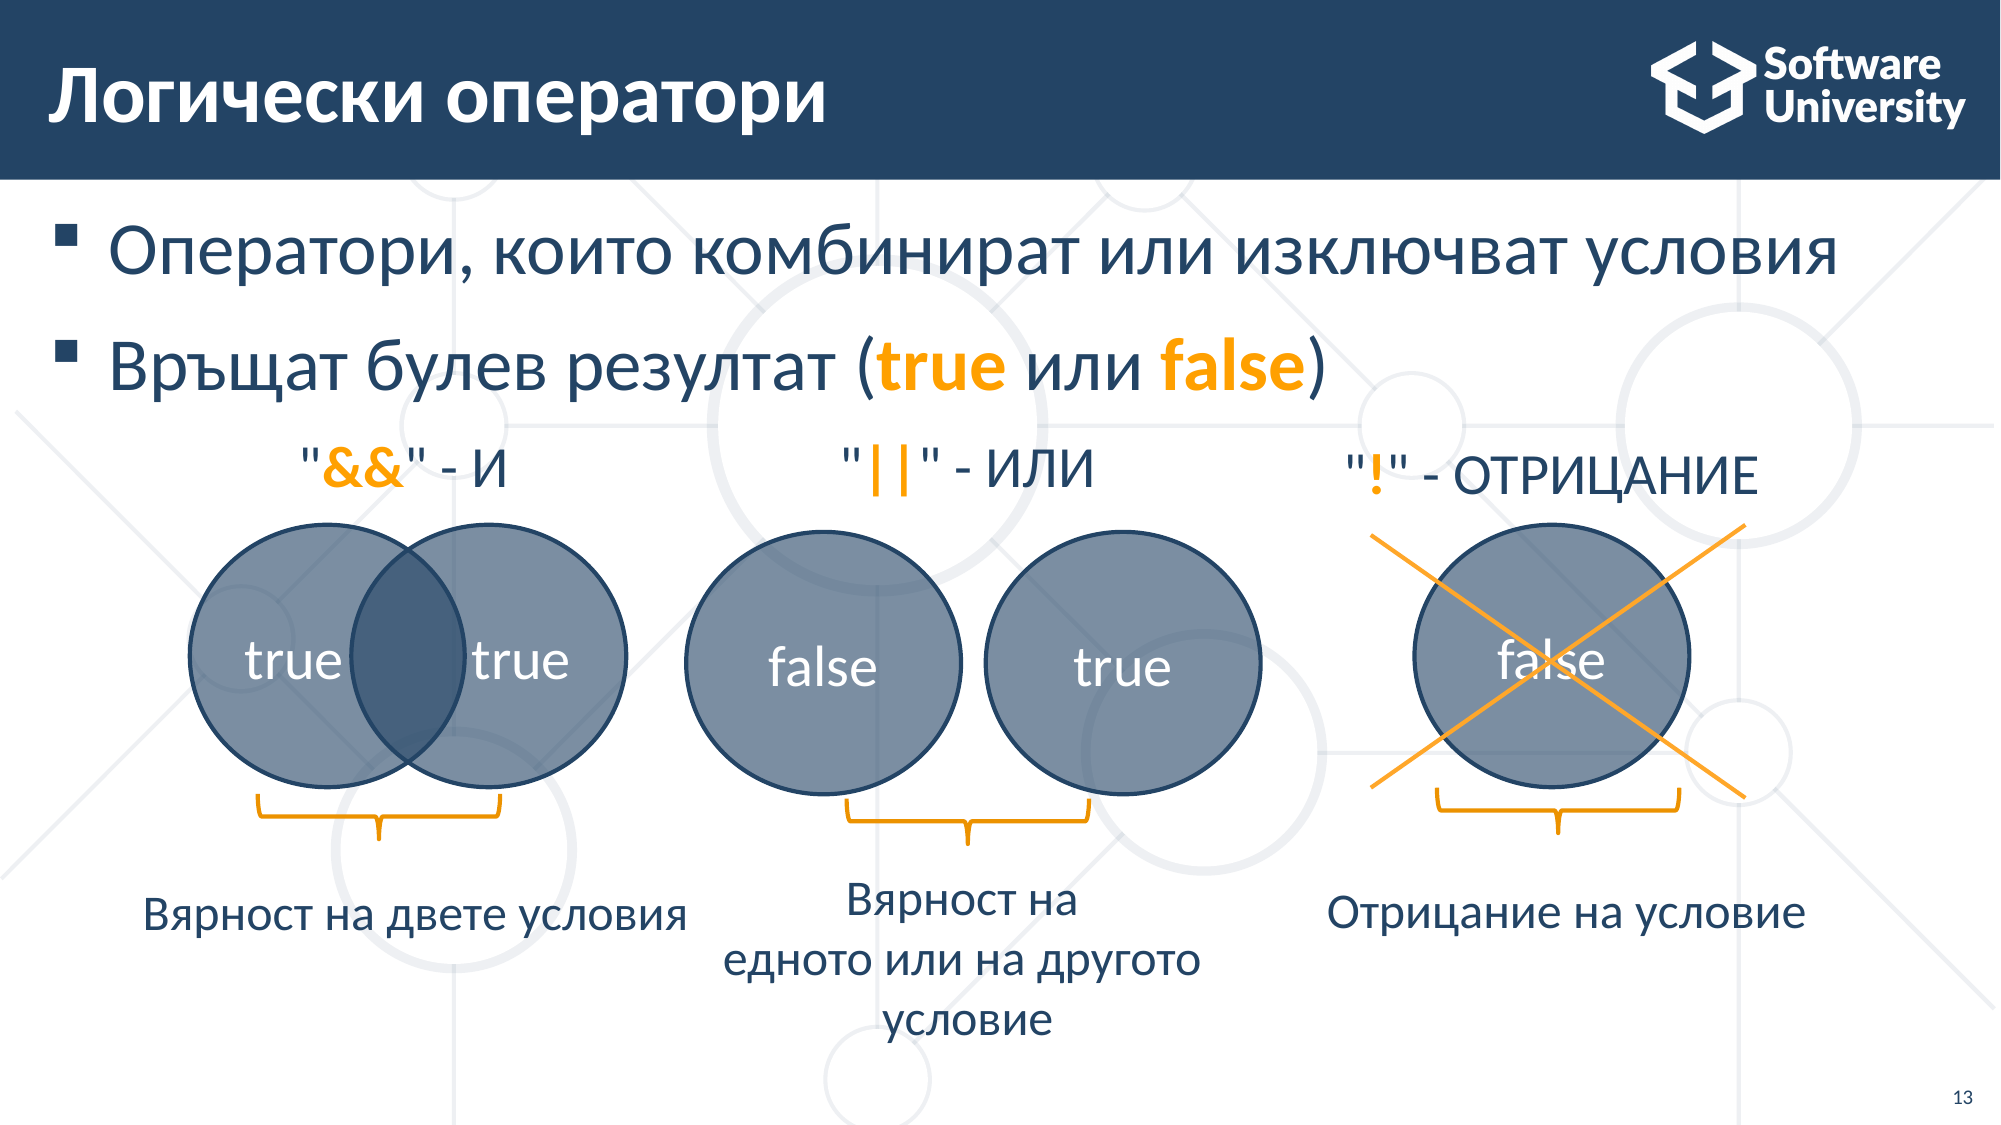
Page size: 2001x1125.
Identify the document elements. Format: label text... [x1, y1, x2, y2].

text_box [1370, 534, 1746, 799]
text_box true [983, 529, 1263, 797]
text_box "&&" - И [284, 421, 524, 507]
text_box Вярност на едното или на другото условие [708, 857, 1228, 1053]
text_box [1370, 524, 1746, 534]
text_box Отрицание на условие [1312, 870, 1822, 946]
list Оператори, които комбинират или изключват условия Връщат булев резултат (true или false) [31, 180, 1968, 1094]
text_box [256, 793, 501, 840]
text_box "!" - ОТРИЦАНИЕ [1329, 428, 1775, 514]
text_box true [349, 522, 629, 790]
text_box [1437, 806, 1679, 834]
text_box "||" - ИЛИ [824, 421, 1111, 507]
text_box [845, 798, 1090, 845]
slide_number 13 [1927, 1067, 1989, 1117]
title Логически оператори [31, 16, 1625, 162]
text_box false [684, 529, 964, 797]
text_box true [187, 522, 408, 790]
text_box Вярност на двете условия [127, 873, 704, 949]
picture [1651, 41, 1966, 134]
